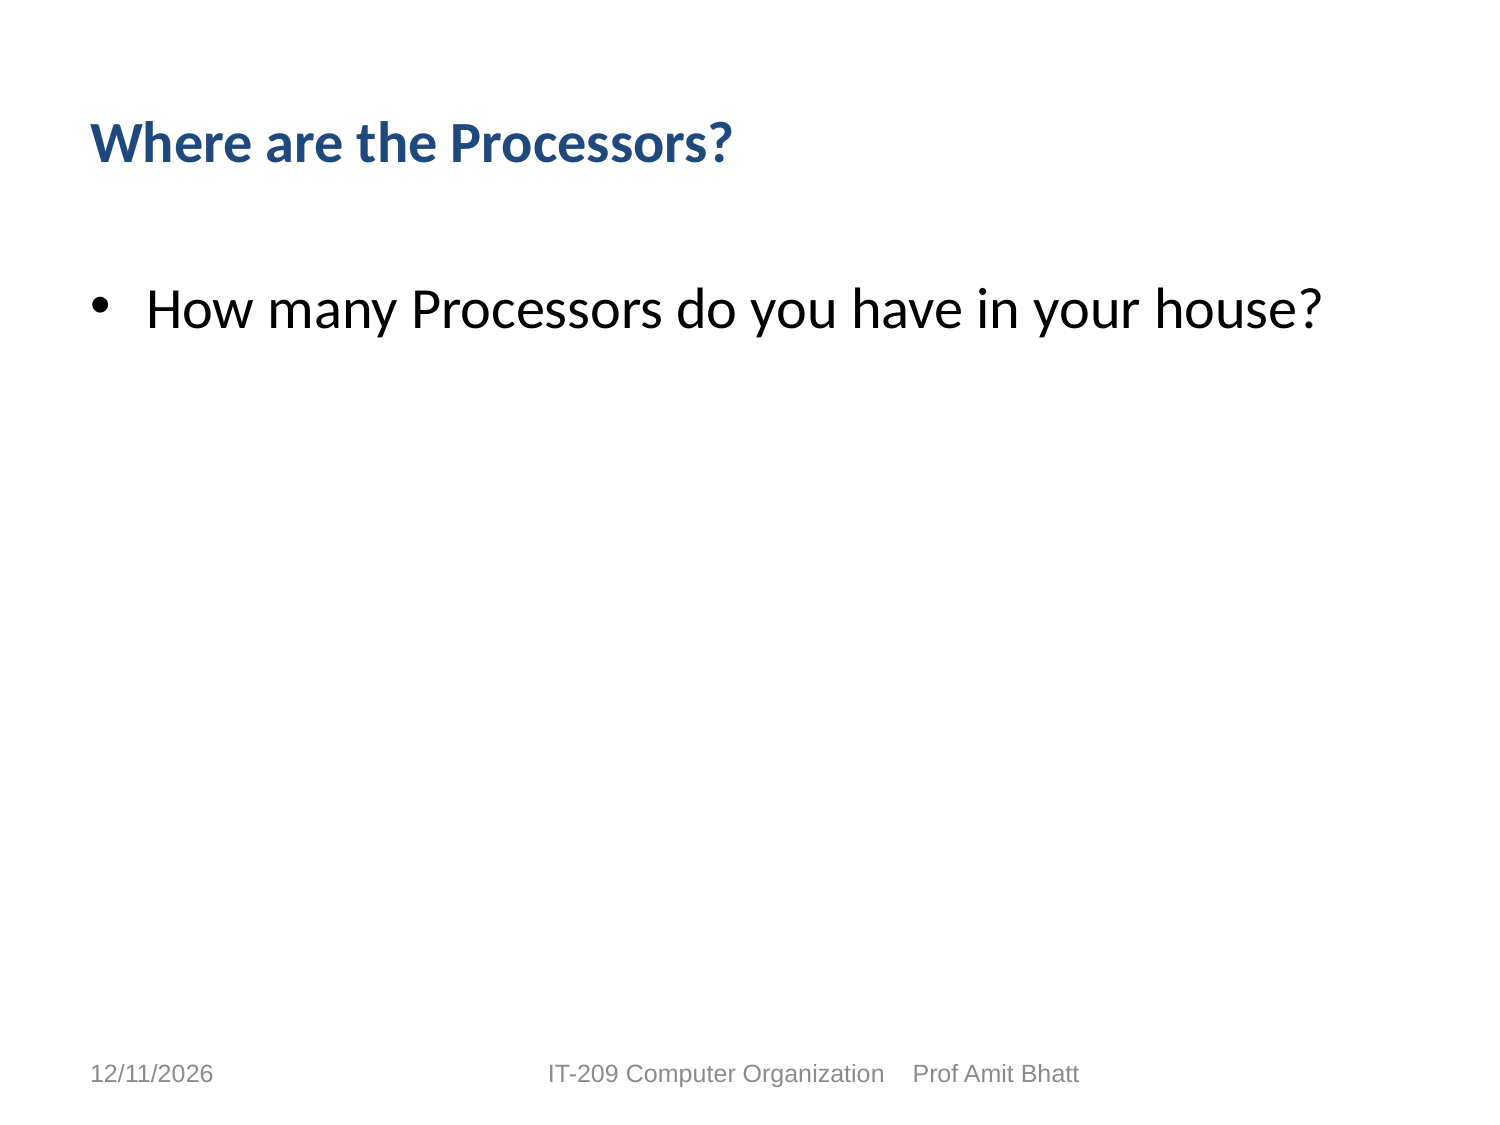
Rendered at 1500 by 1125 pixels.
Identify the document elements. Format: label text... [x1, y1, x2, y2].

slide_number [75, 1042, 425, 1103]
title Where are the Processors? [75, 45, 1425, 233]
list How many Processors do you have in your house? [75, 262, 1425, 1005]
footer IT-209 Computer Organization Prof Amit Bhatt [512, 1042, 1117, 1103]
